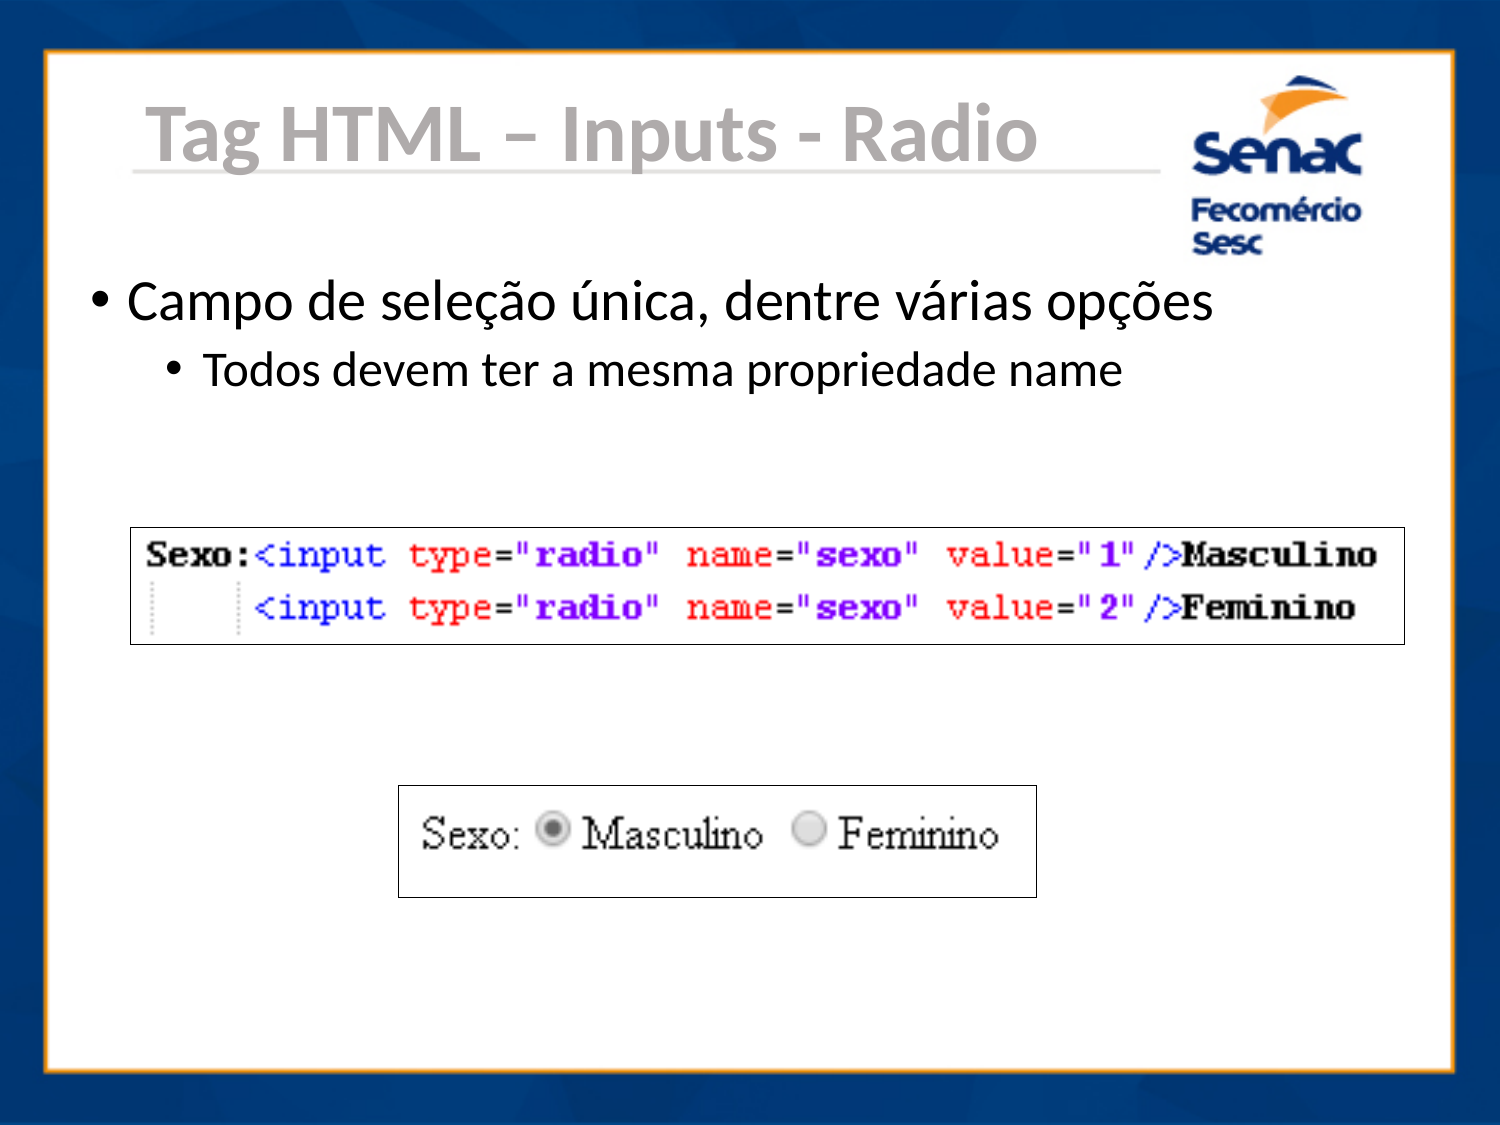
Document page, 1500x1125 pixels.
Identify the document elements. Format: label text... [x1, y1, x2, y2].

picture [0, 0, 1500, 1125]
text_box Tag HTML – Inputs - Radio [130, 77, 1130, 191]
list Campo de seleção única, dentre várias opções Todos devem ter a mesma propriedade name [75, 262, 1425, 1005]
